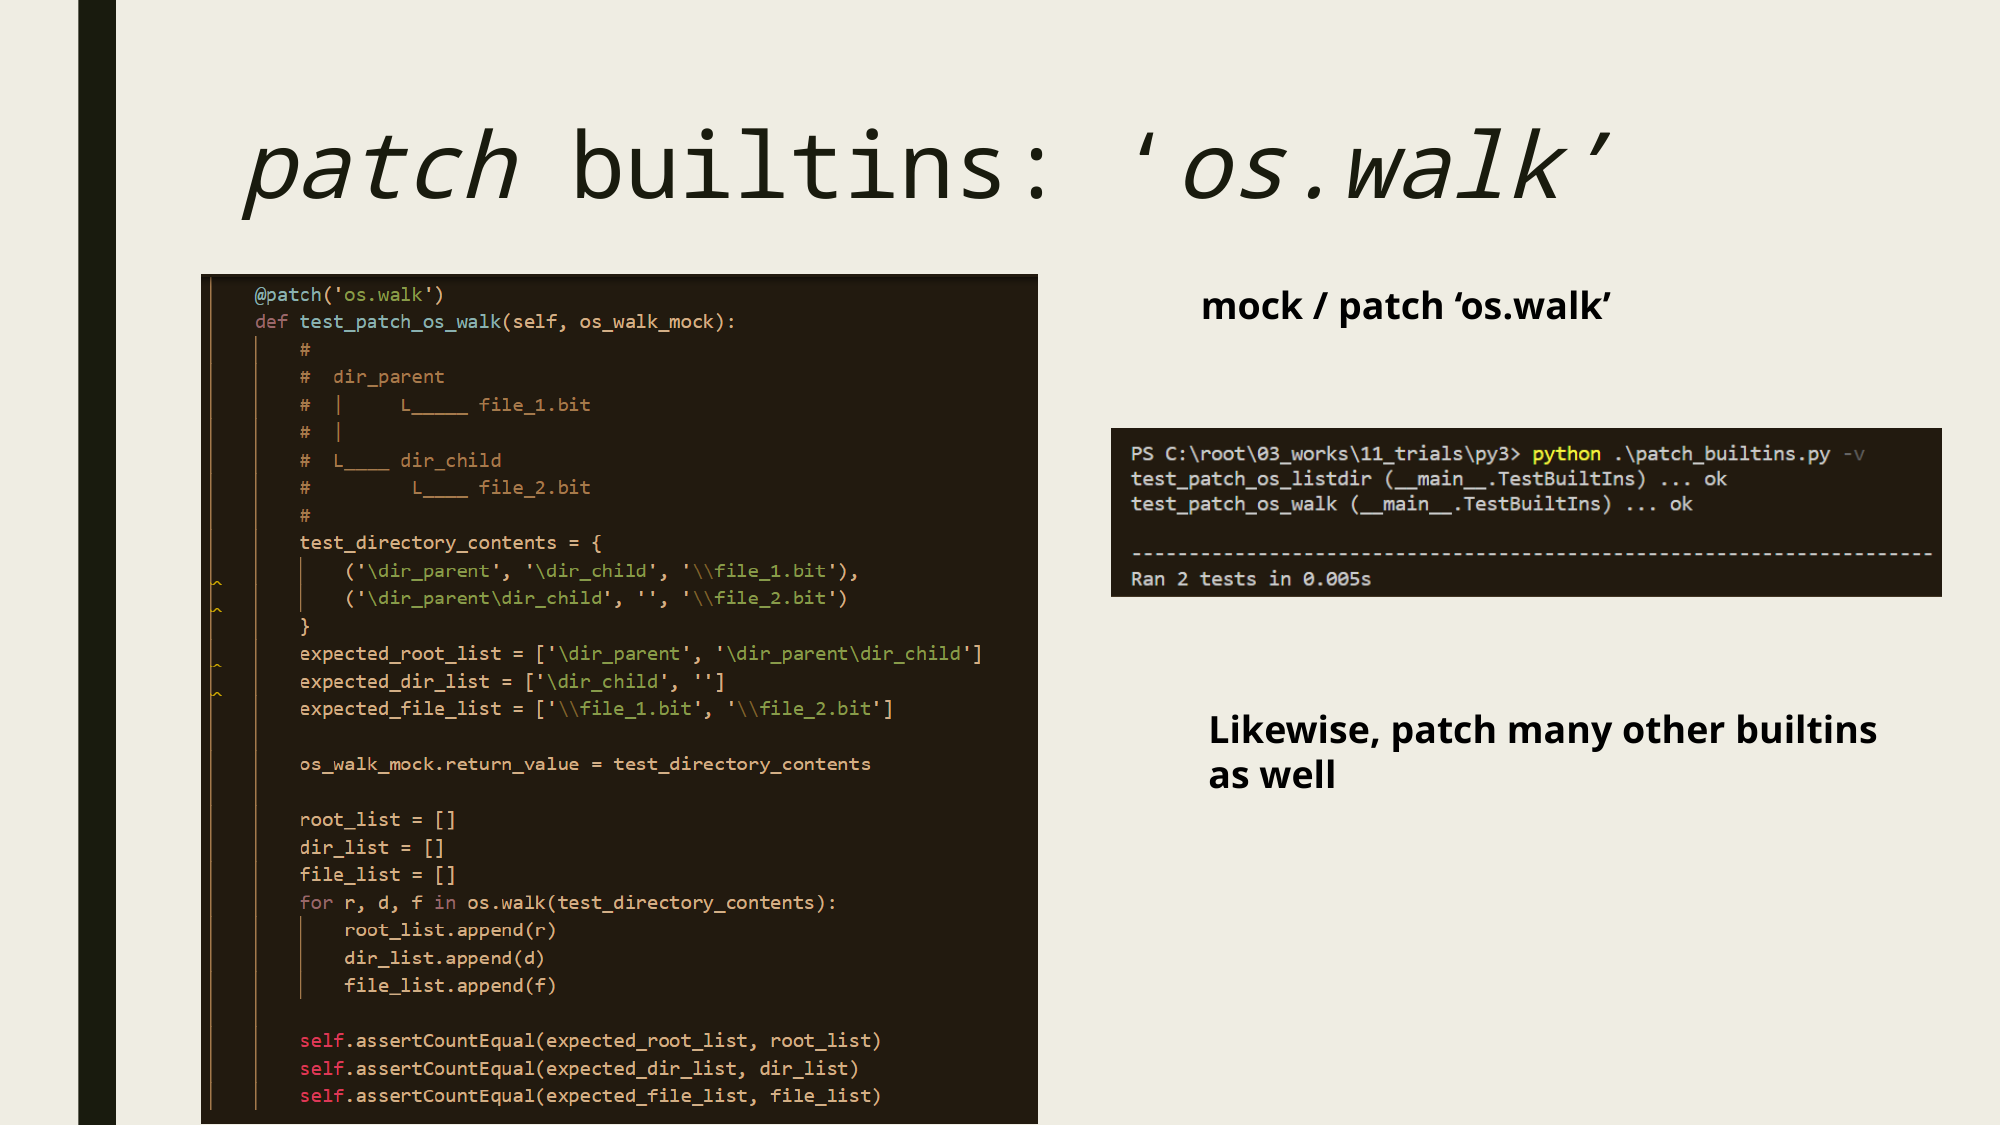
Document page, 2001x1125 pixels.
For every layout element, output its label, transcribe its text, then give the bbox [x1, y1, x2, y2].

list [201, 274, 1038, 1124]
title patch builtins: ‘os.walk’ [225, 112, 1960, 250]
text_box mock / patch ‘os.walk’ [1186, 274, 1627, 334]
text_box Likewise, patch many other builtins as well [1193, 698, 1894, 804]
picture [1111, 428, 1942, 597]
